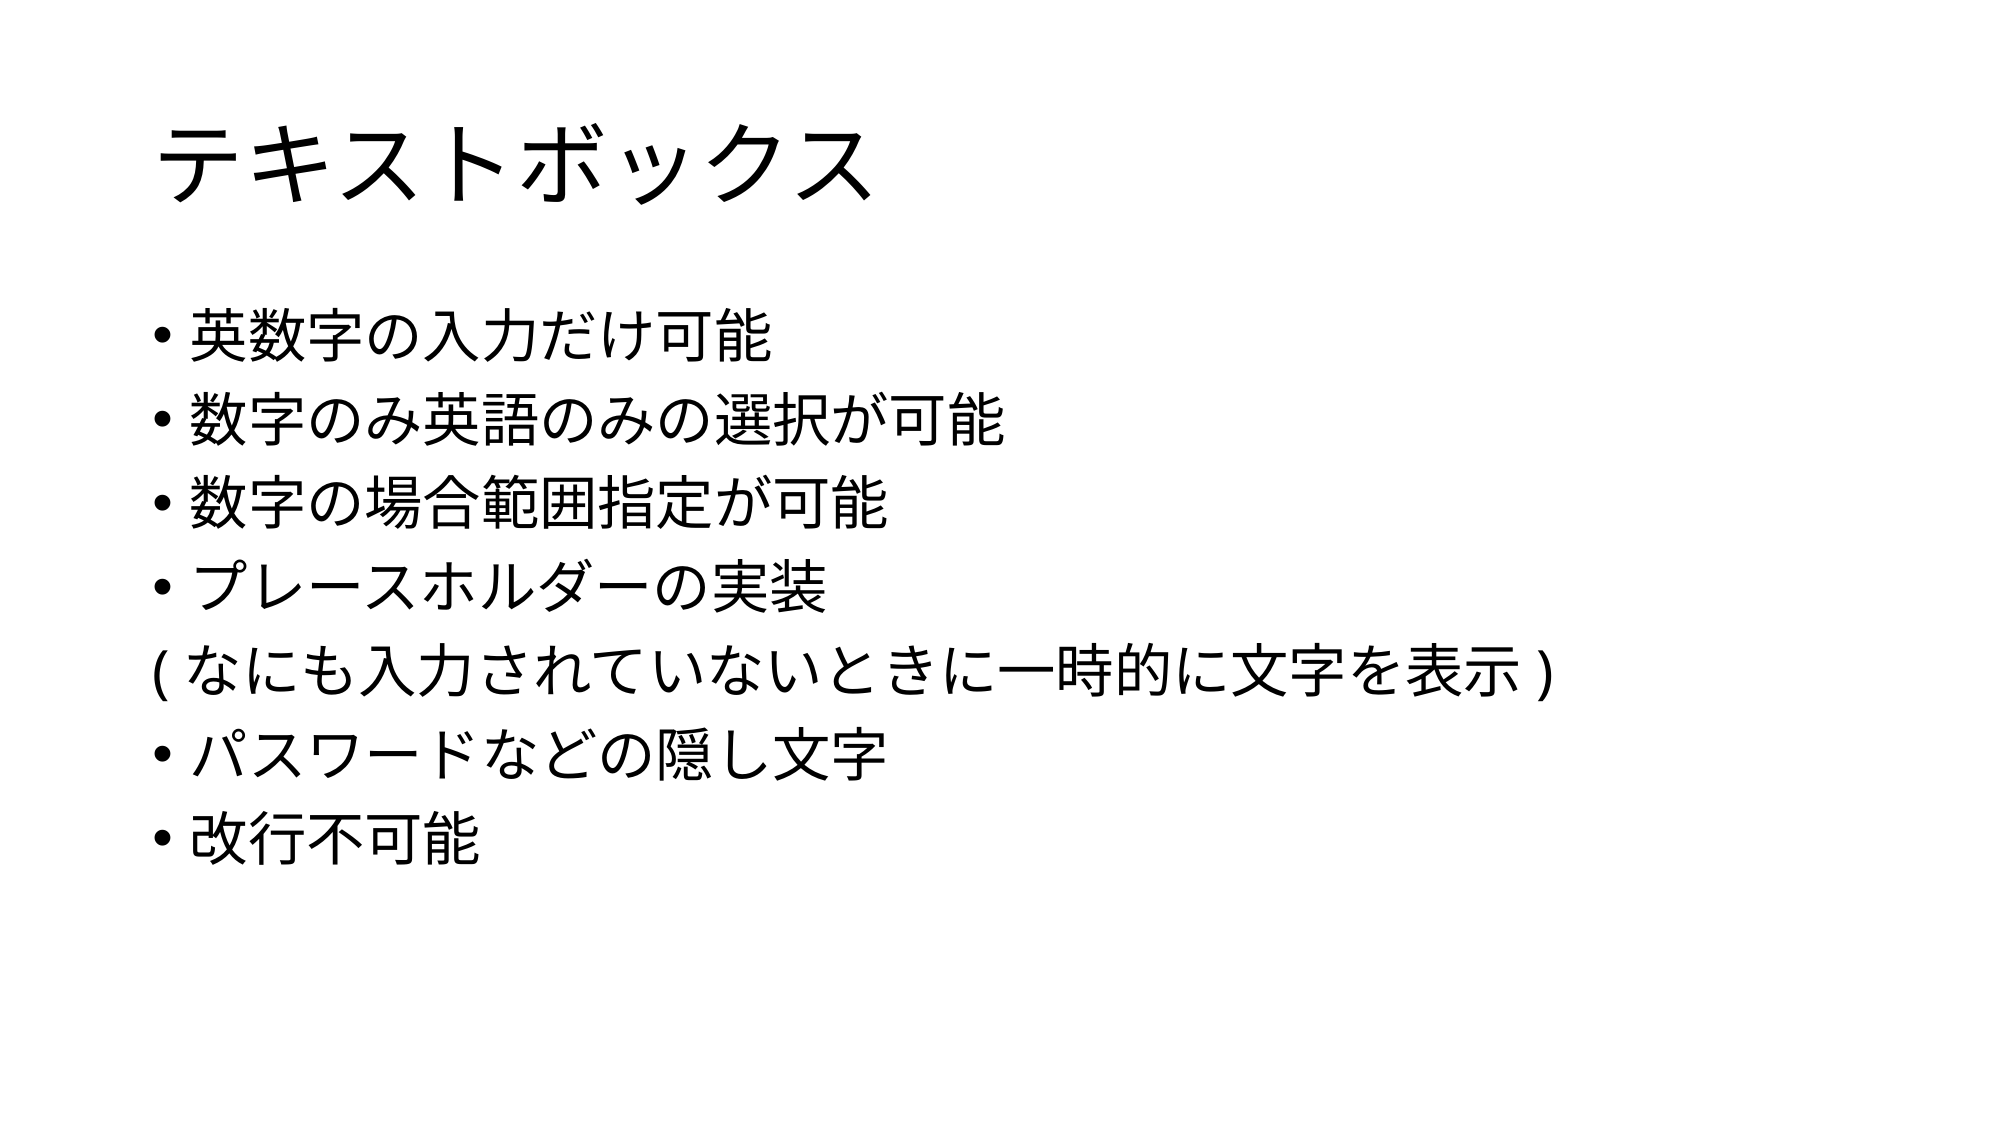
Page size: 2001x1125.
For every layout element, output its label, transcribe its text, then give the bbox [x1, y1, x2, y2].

list 英数字の入力だけ可能 数字のみ英語のみの選択が可能 数字の場合範囲指定が可能 プレースホルダーの実装 (なにも入力されていないときに一時的に文字を表示) パスワードなどの隠し文字 改行不可能 [137, 299, 1863, 1014]
title テキストボックス [137, 59, 1863, 278]
